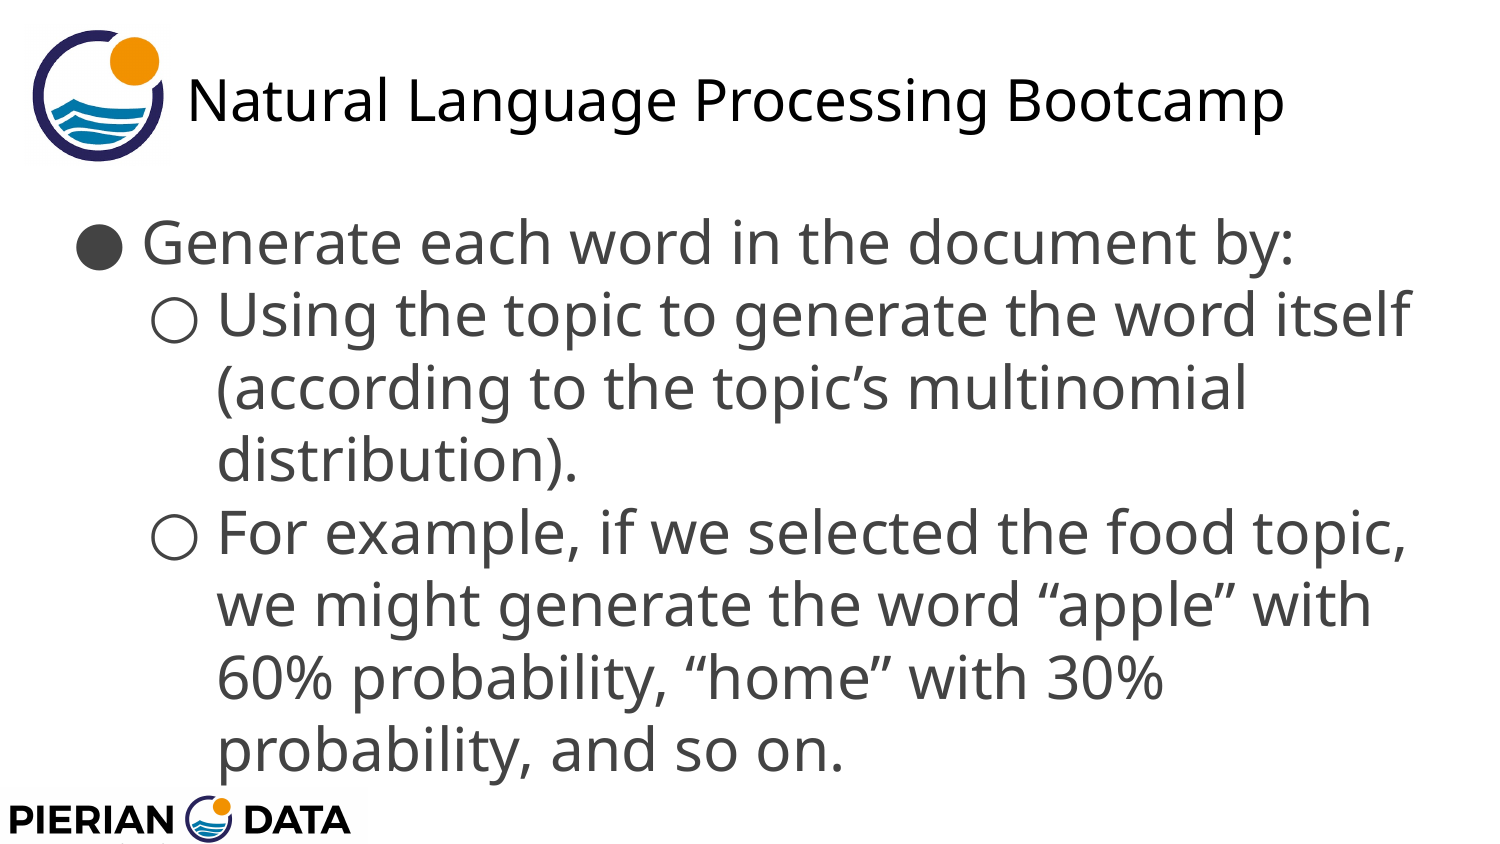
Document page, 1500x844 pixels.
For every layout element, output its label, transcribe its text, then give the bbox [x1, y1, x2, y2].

picture [0, 787, 368, 844]
title Natural Language Processing Bootcamp [176, 48, 1449, 143]
picture [24, 24, 172, 167]
list Generate each word in the document by: Using the topic to generate the word itself (according to the topic’s multinomial distribution). For example, if we selected the food topic, we might generate the word “apple” with 60% probability, “home” with 30% probability, and so on. [51, 189, 1476, 750]
